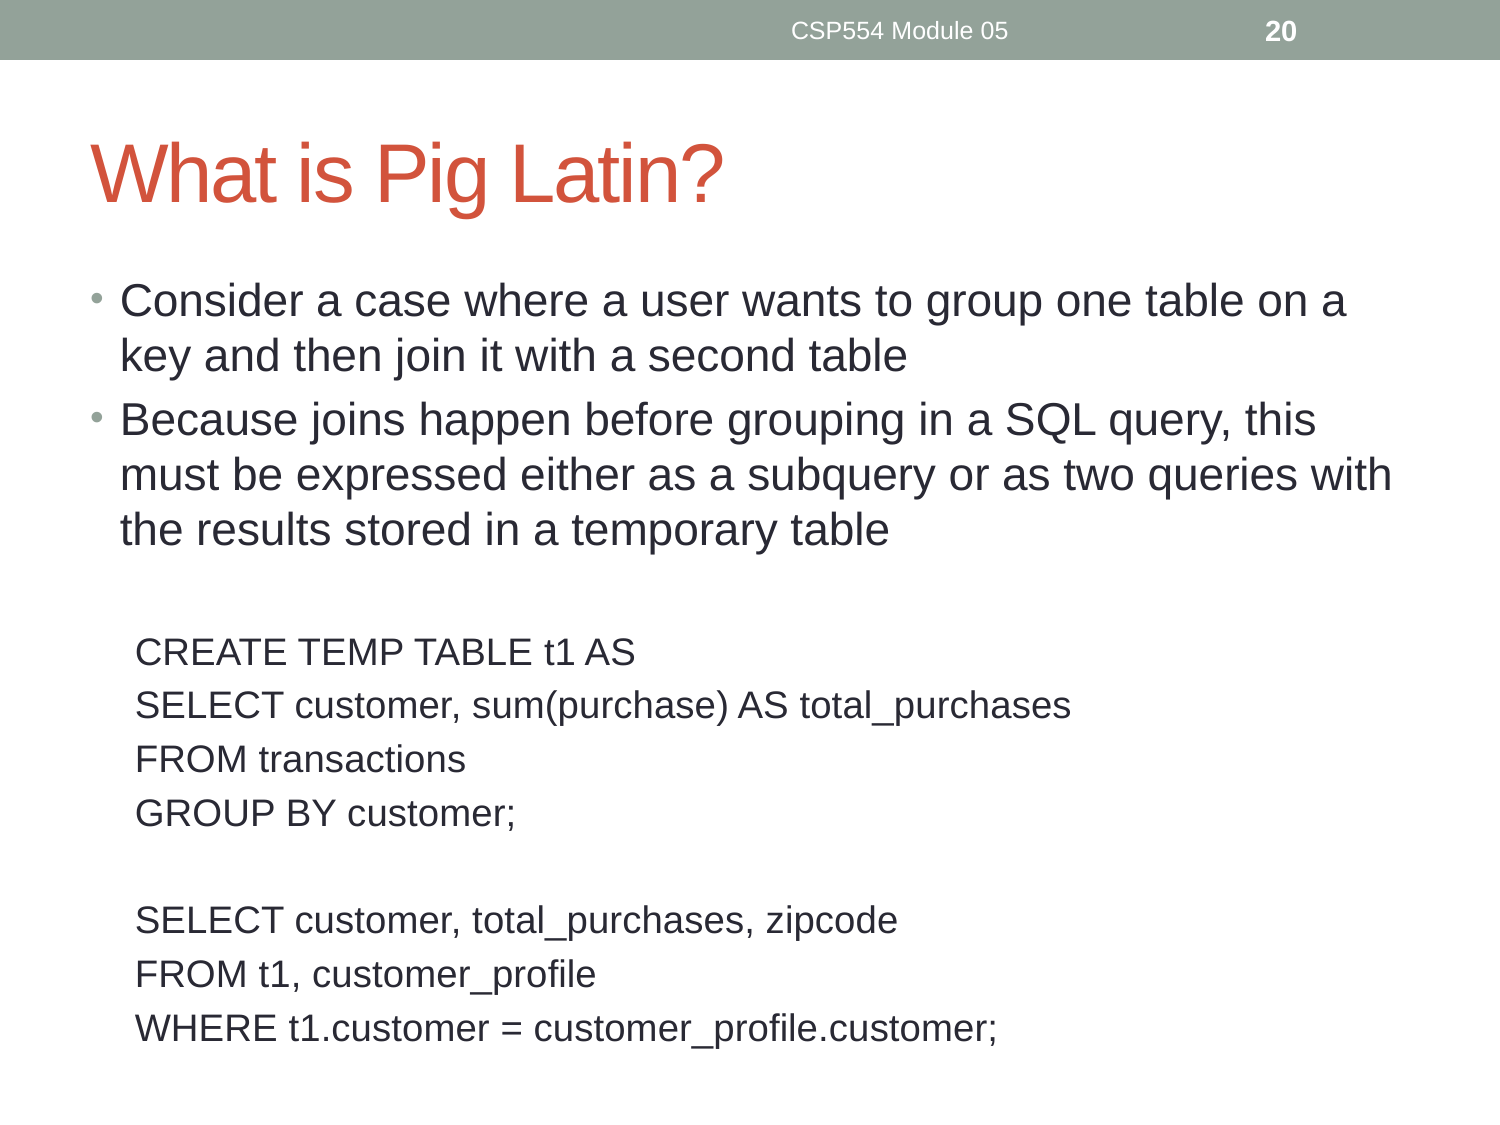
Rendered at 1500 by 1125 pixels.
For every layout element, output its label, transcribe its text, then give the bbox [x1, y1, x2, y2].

list Consider a case where a user wants to group one table on a key and then join it with a second table Because joins happen before grouping in a SQL query, this must be expressed either as a subquery or as two queries with the results stored in a temporary table CREATE TEMP TABLE t1 AS SELECT customer, sum(purchase) AS total_purchases FROM transactions GROUP BY customer; SELECT customer, total_purchases, zipcode FROM t1, customer_profile WHERE t1.customer = customer_profile.customer; [75, 262, 1425, 1063]
title What is Pig Latin? [75, 87, 1425, 250]
slide_number 20 [1250, 3, 1425, 57]
footer CSP554 Module 05 [562, 3, 1238, 57]
